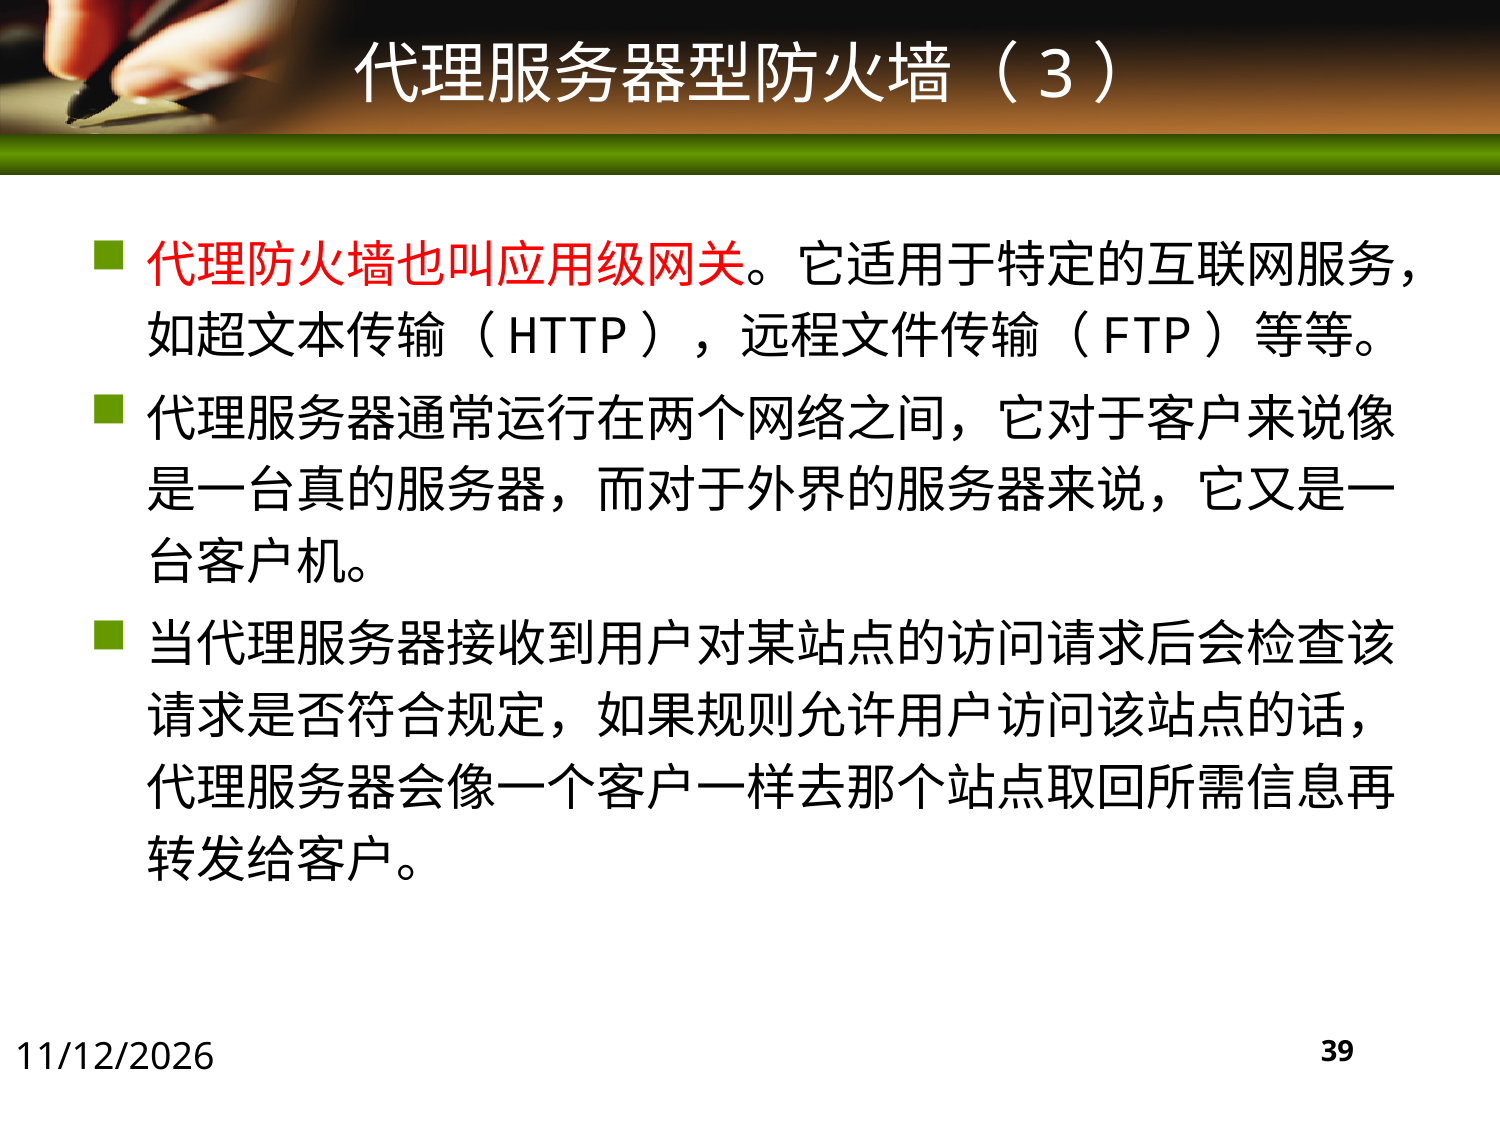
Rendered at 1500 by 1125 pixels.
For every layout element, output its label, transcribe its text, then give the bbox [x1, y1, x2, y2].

slide_number 39 [1174, 1024, 1500, 1103]
list 代理防火墙也叫应用级网关。它适用于特定的互联网服务，如超文本传输（HTTP），远程文件传输（FTP）等等。 代理服务器通常运行在两个网络之间，它对于客户来说像是一台真的服务器，而对于外界的服务器来说，它又是一台客户机。 当代理服务器接收到用户对某站点的访问请求后会检查该请求是否符合规定，如果规则允许用户访问该站点的话，代理服务器会像一个客户一样去那个站点取回所需信息再转发给客户。 [74, 212, 1413, 1038]
picture [0, 0, 1500, 134]
title 代理服务器型防火墙（3） [74, 24, 1438, 118]
footer [0, 1024, 475, 1103]
